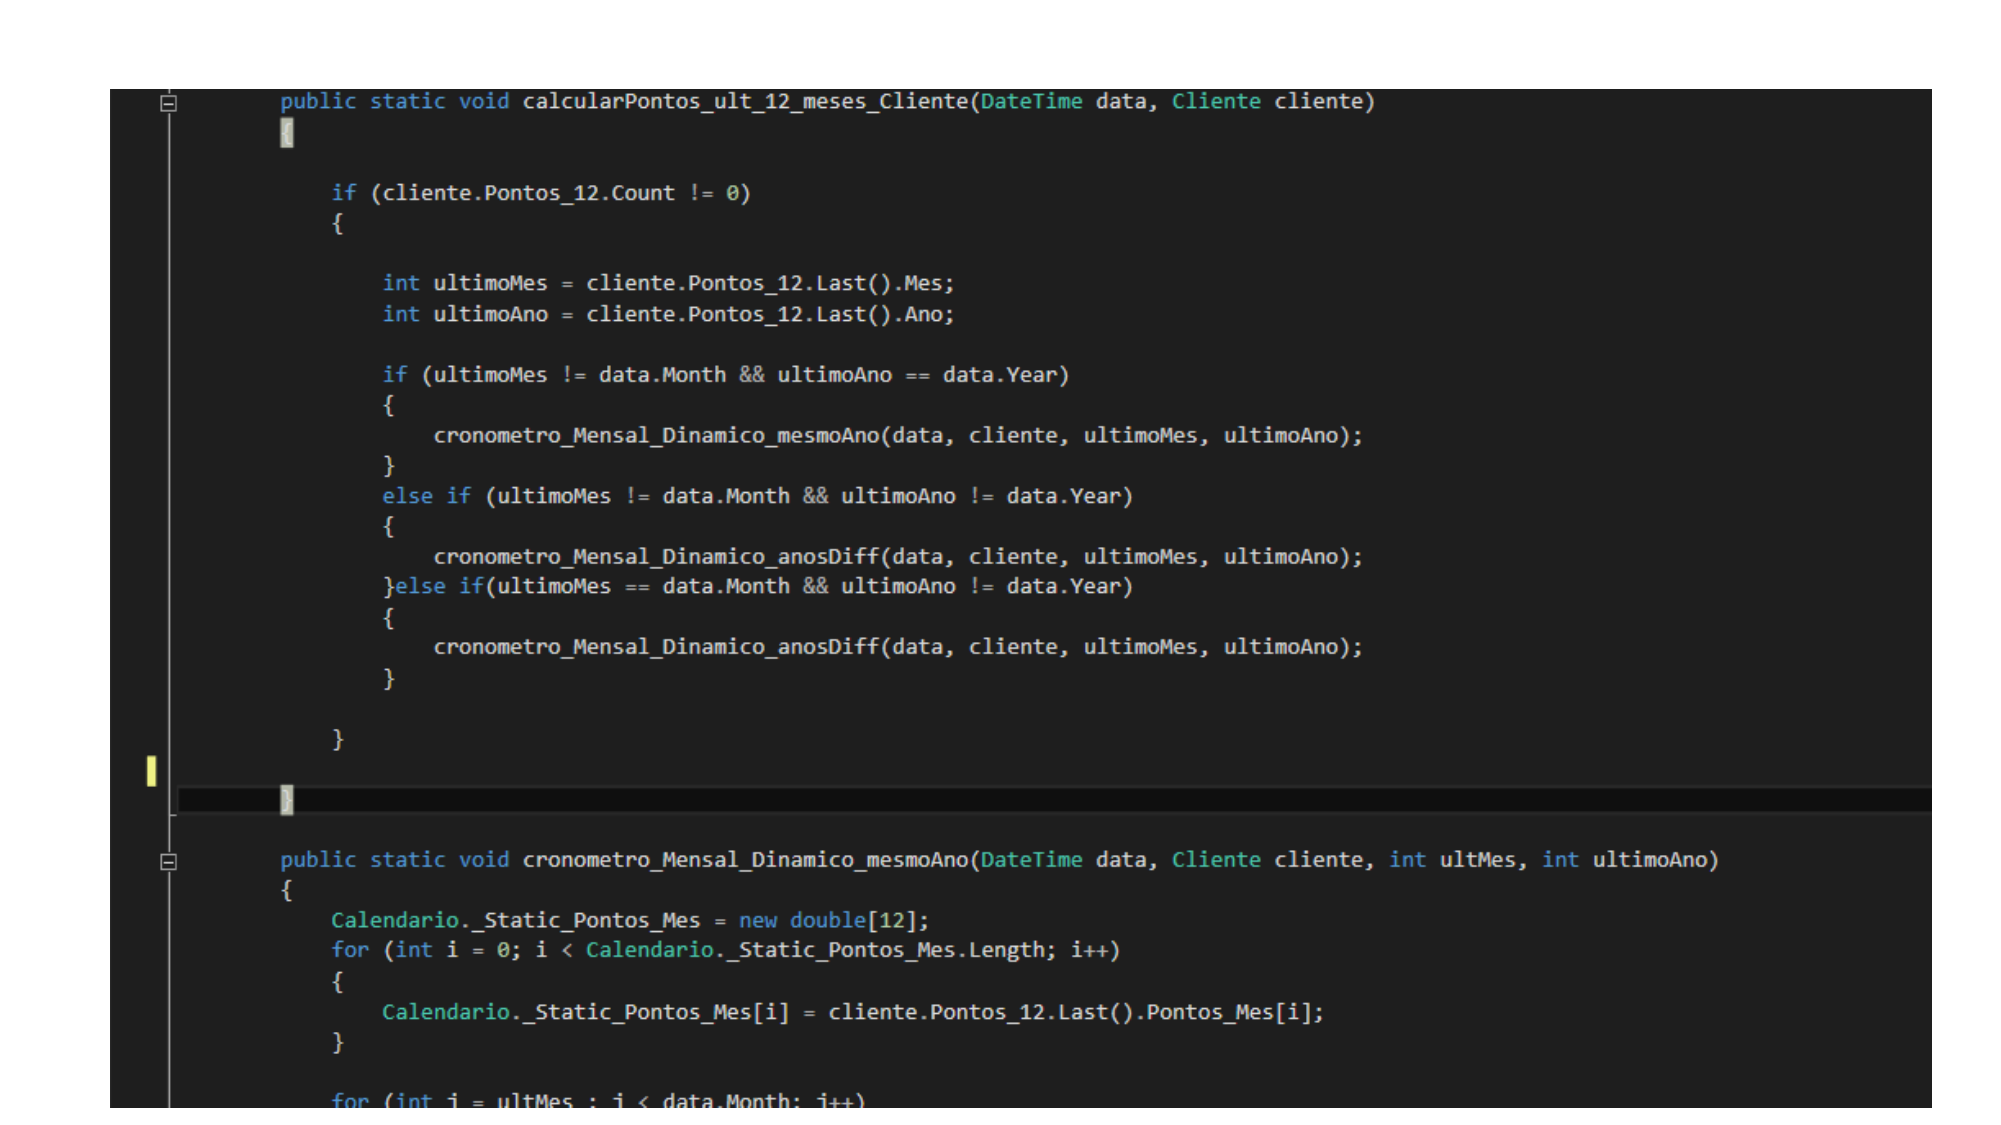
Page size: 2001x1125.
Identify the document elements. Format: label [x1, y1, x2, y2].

list [110, 89, 1932, 1108]
